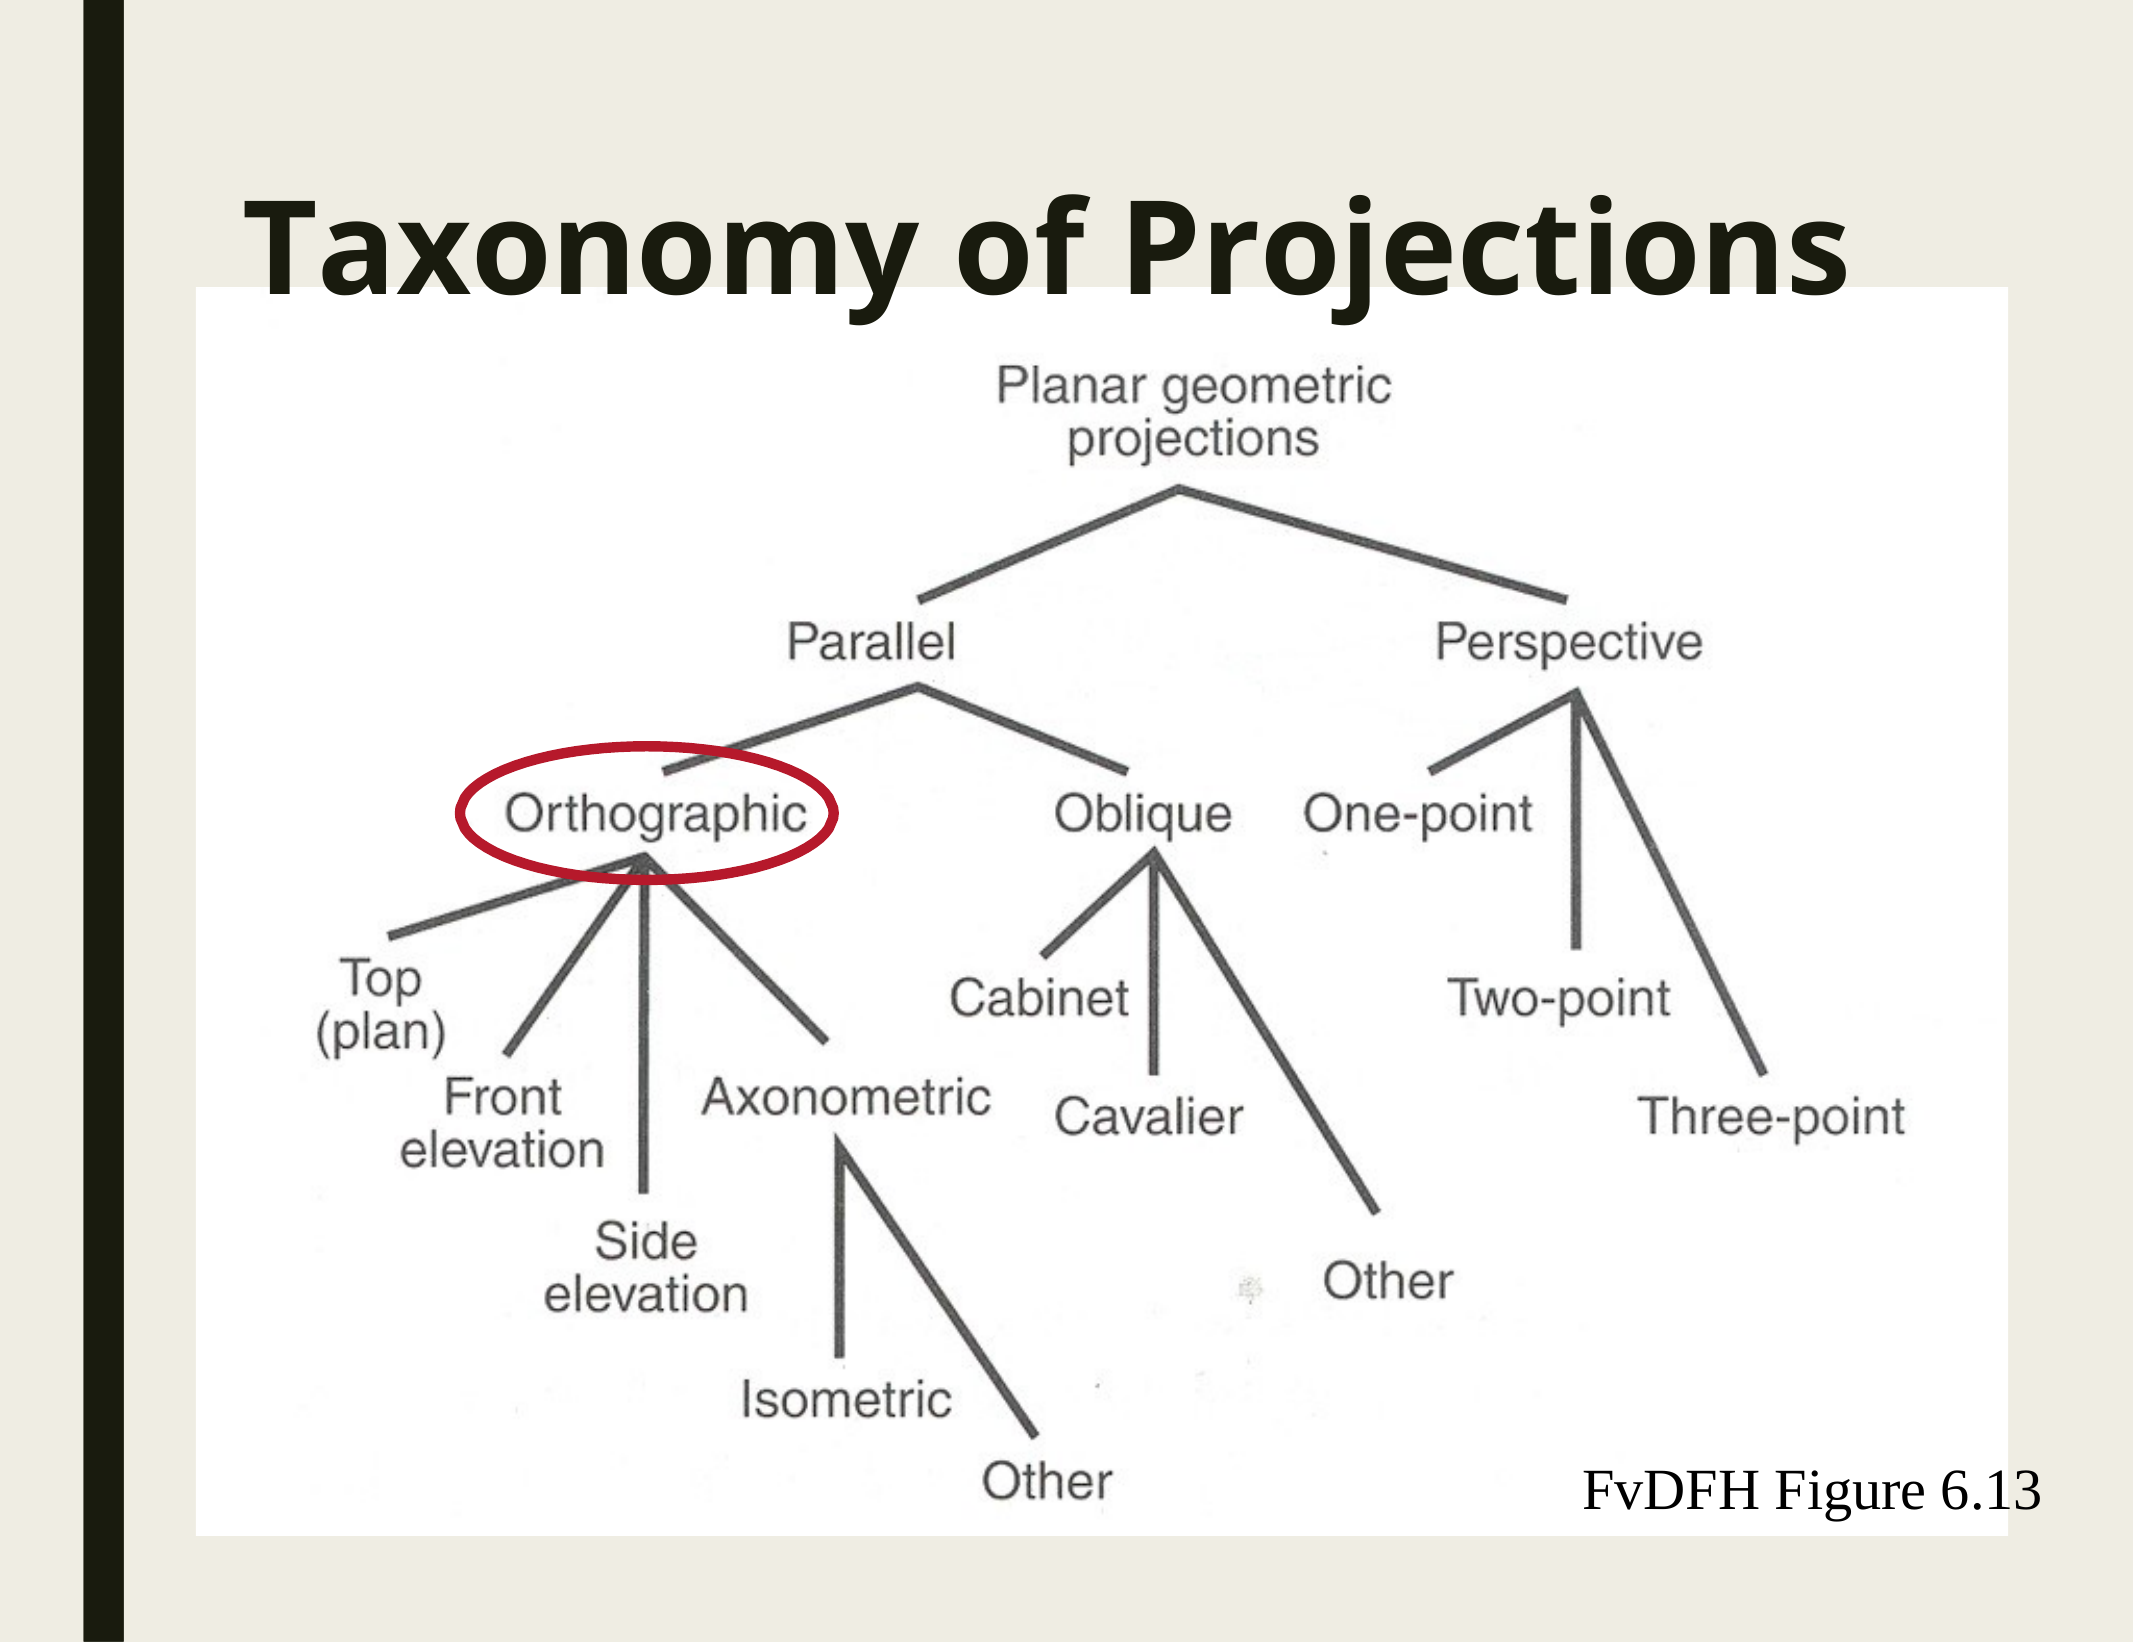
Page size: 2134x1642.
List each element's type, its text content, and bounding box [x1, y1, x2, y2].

text_box [195, 287, 2009, 1536]
title Taxonomy of Projections [240, 164, 1920, 439]
text_box FvDFH Figure 6.13 [1580, 1450, 2047, 1521]
text_box [459, 746, 834, 880]
